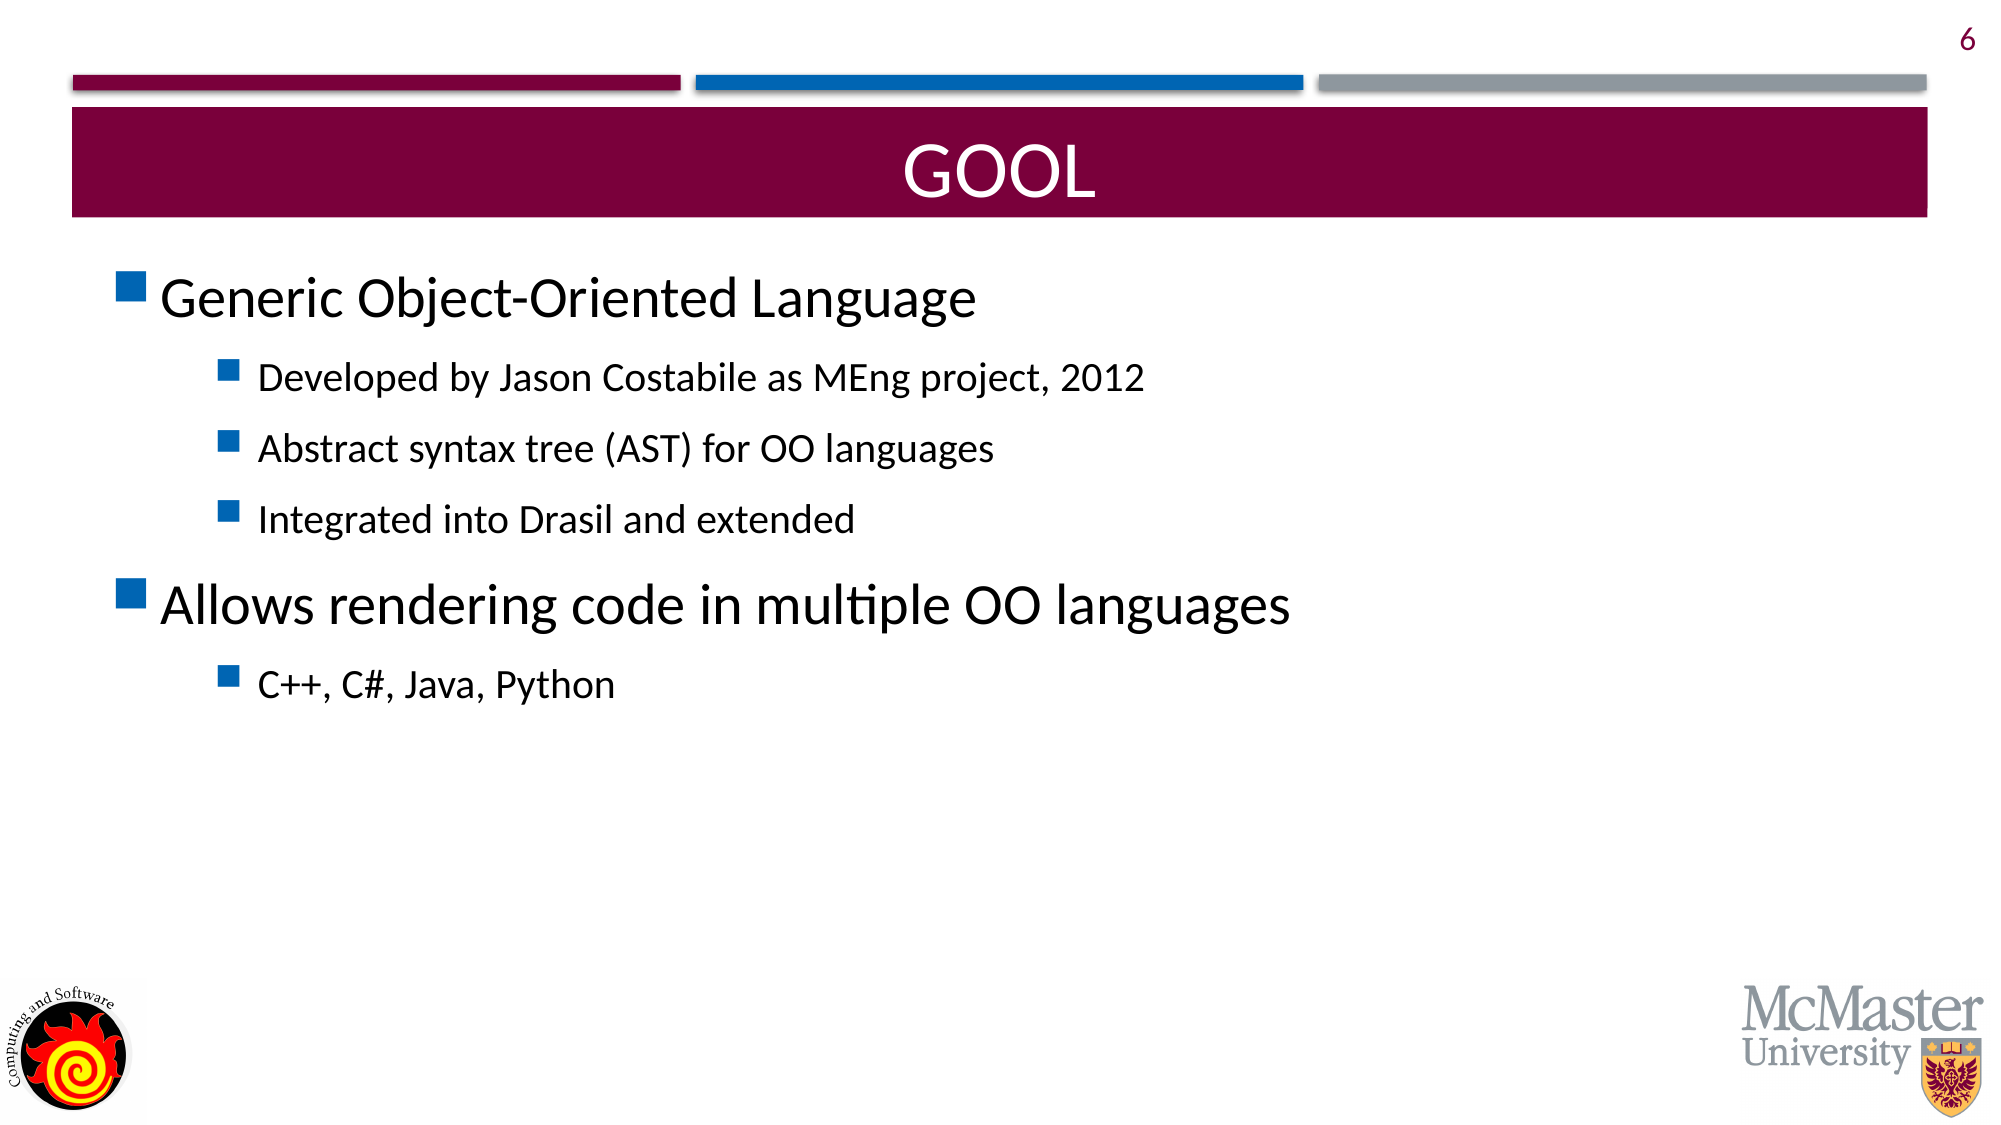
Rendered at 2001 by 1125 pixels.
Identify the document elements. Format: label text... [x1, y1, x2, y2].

title GOOL [72, 107, 1928, 222]
picture [1740, 978, 1991, 1125]
slide_number 5 [1904, 9, 1991, 70]
list Generic Object-Oriented Language Developed by Jason Costabile as MEng project, 2012 Abstract syntax tree (AST) for OO languages Integrated into Drasil and extended Allows rendering code in multiple OO languages C++, C#, Java, Python [95, 251, 1905, 962]
picture [0, 978, 147, 1125]
